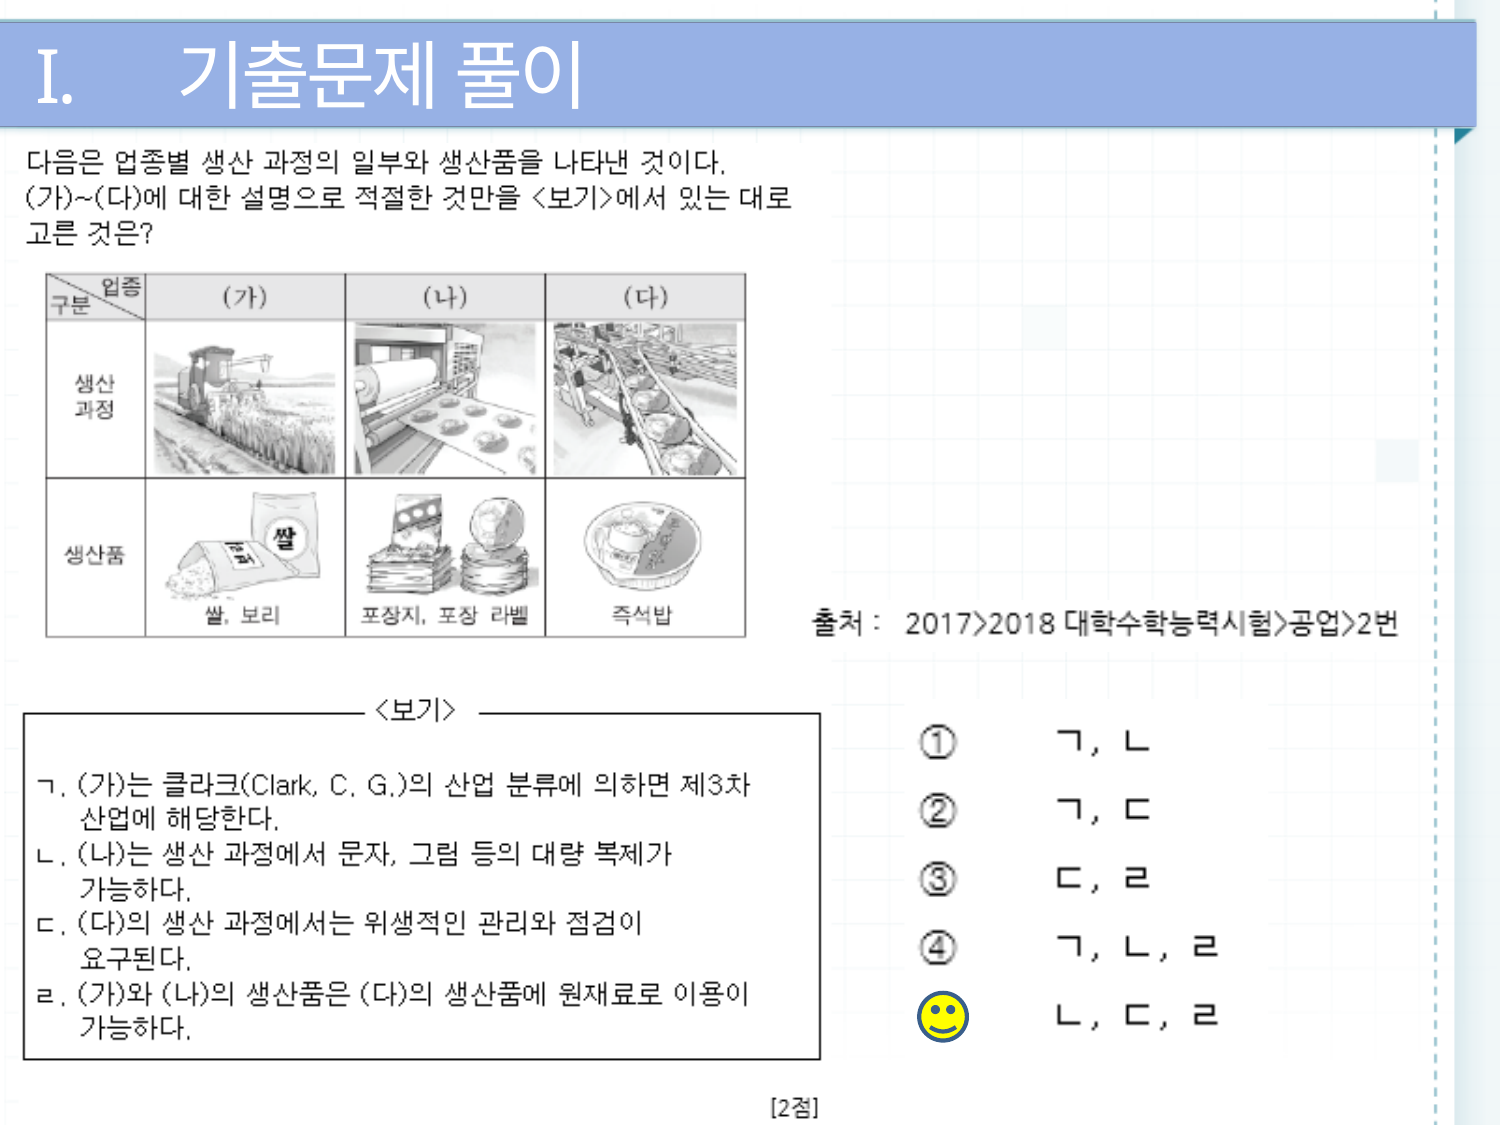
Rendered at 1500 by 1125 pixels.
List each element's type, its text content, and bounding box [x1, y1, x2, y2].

picture [903, 698, 1269, 1068]
list 기출문제 풀이 [0, 1, 1211, 121]
picture [19, 143, 1419, 1125]
